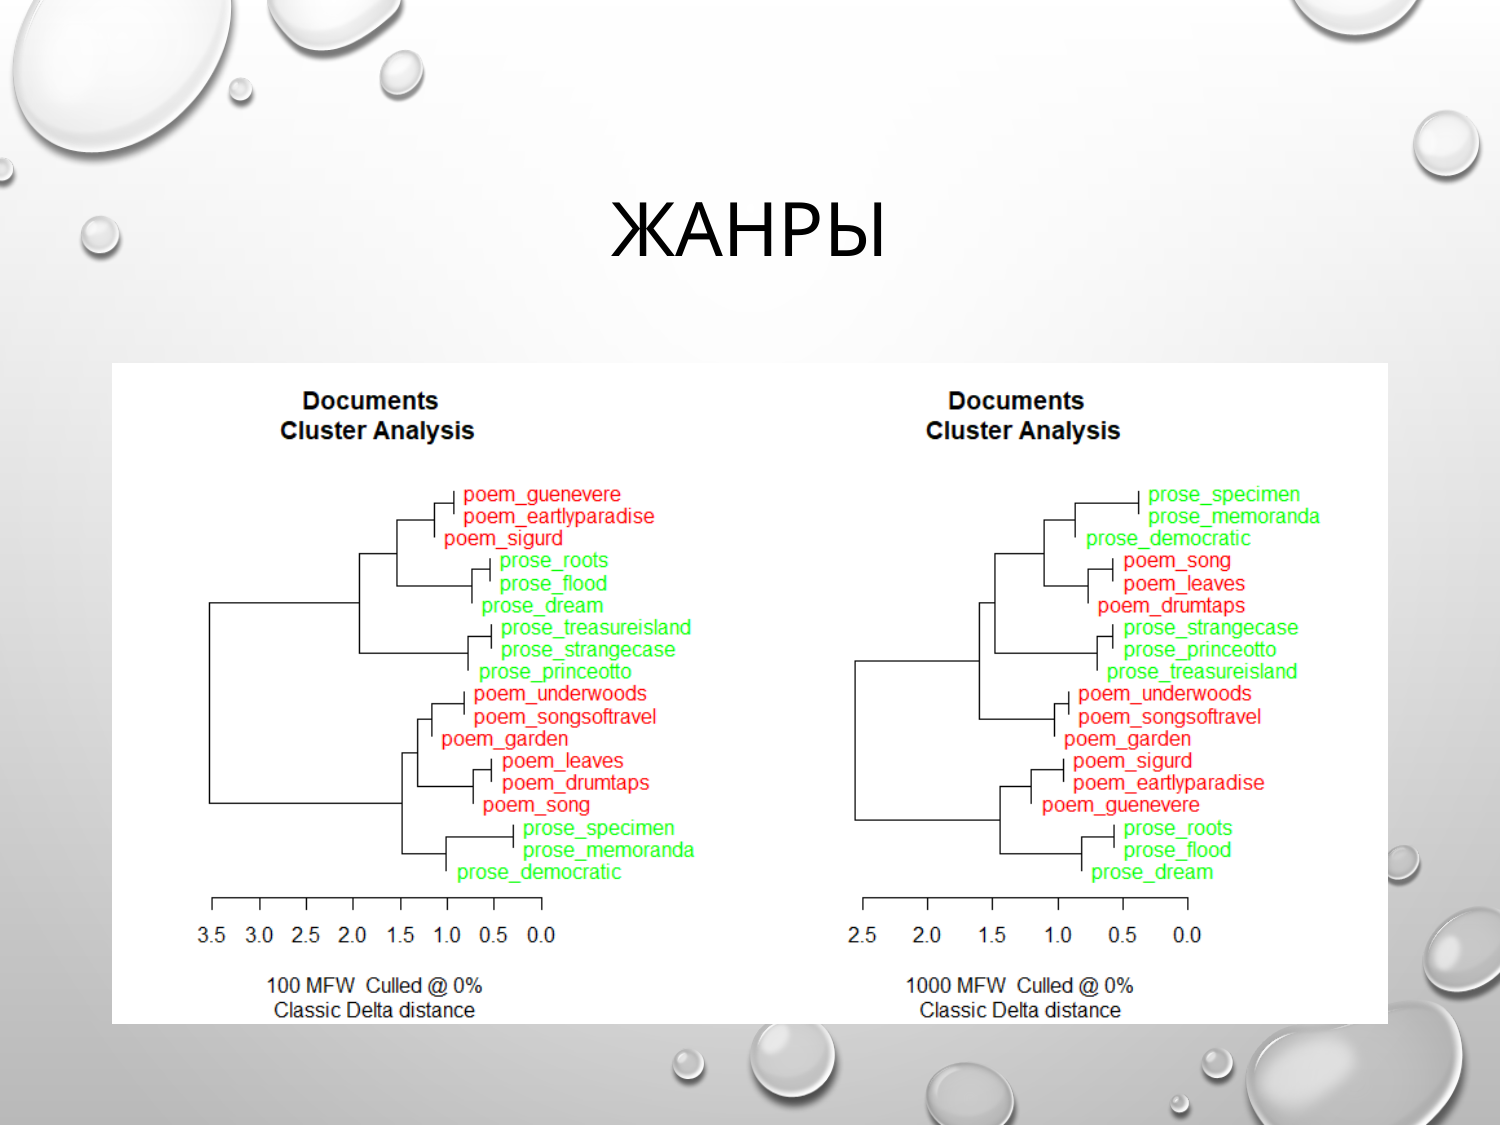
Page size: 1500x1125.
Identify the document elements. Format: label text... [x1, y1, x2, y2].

picture [0, 0, 1500, 1125]
title жанры [112, 101, 1388, 362]
